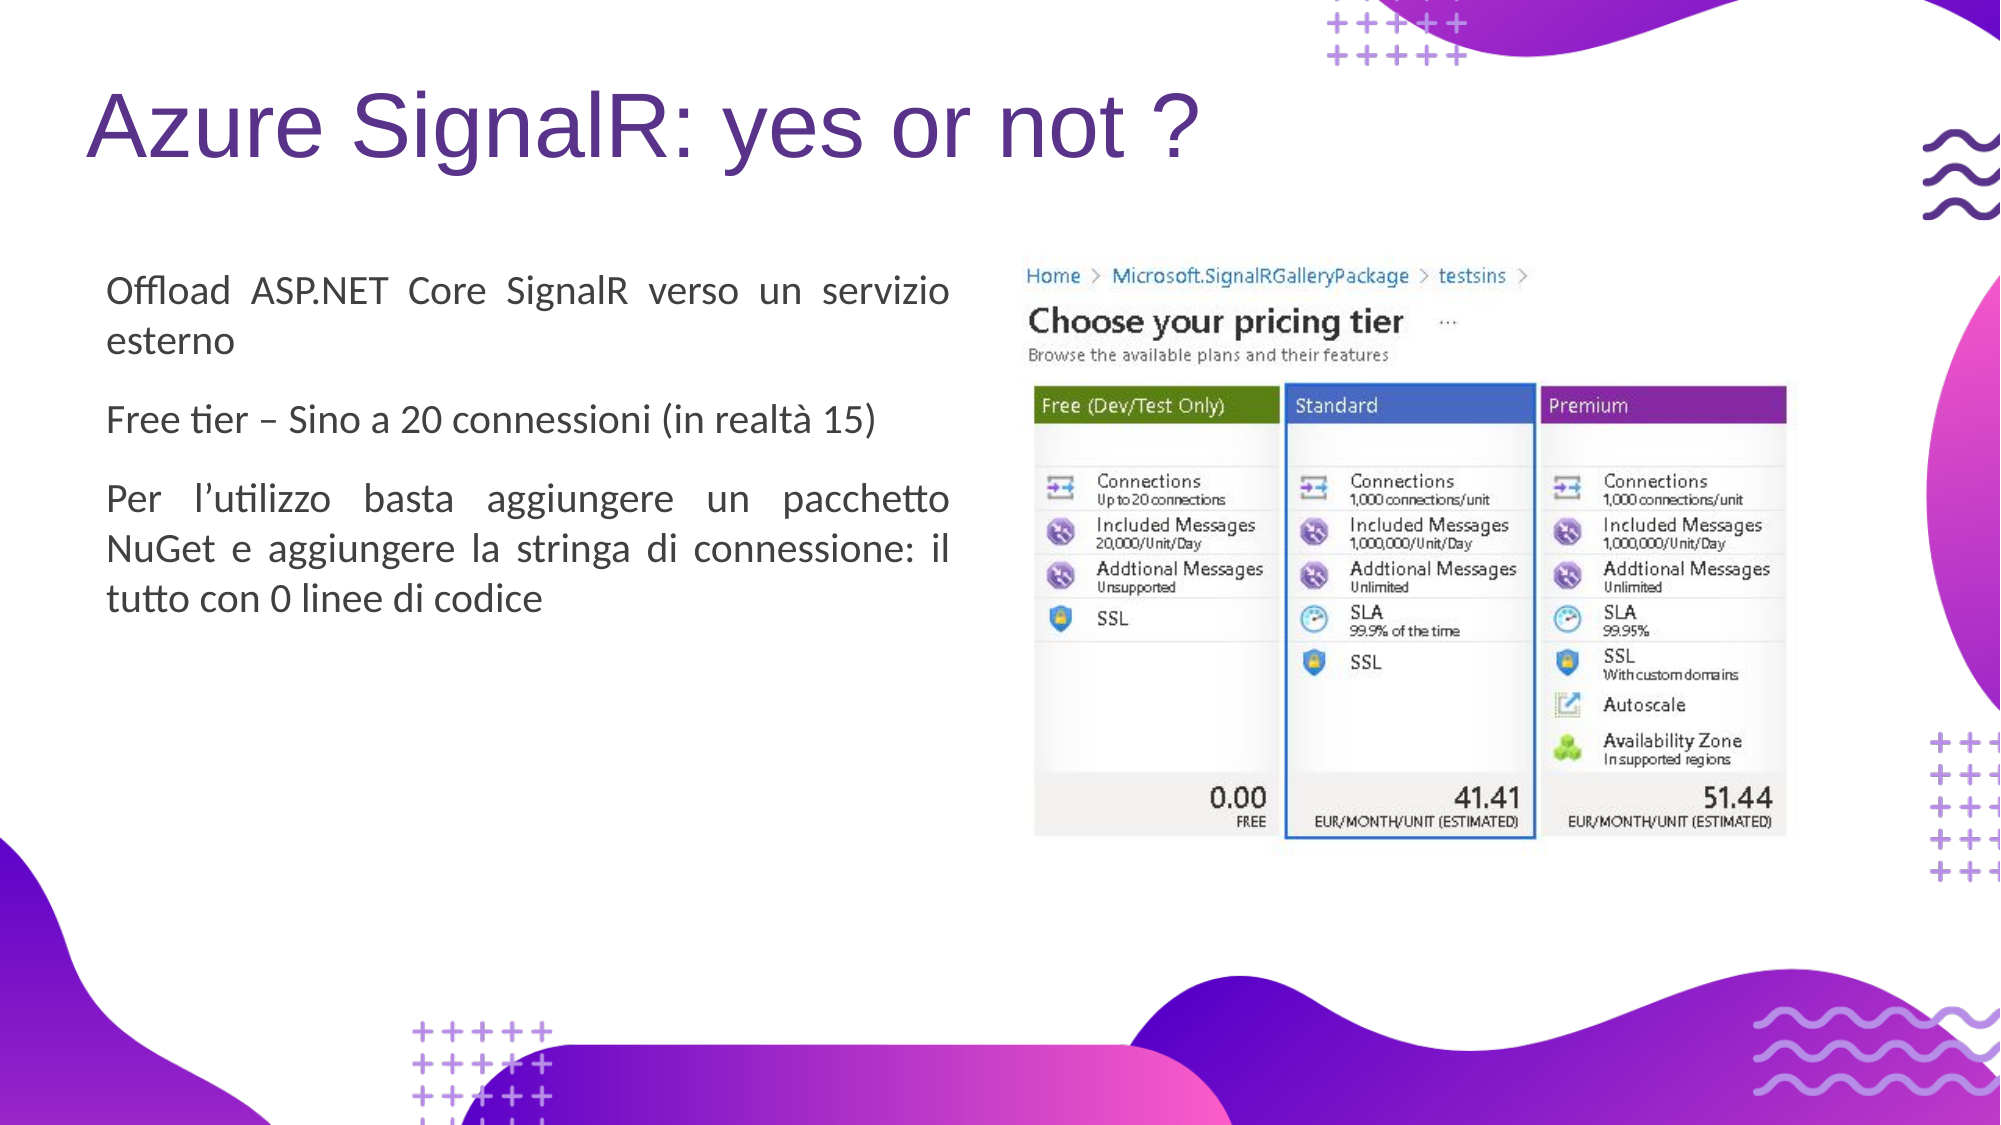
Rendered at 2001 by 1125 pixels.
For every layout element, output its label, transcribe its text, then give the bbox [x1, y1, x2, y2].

title Azure SignalR: yes or not ? [70, 47, 1911, 209]
picture [0, 0, 2000, 1125]
text_box Offload ASP.NET Core SignalR verso un servizio esterno Free tier – Sino a 20 connessioni (in realtà 15) Per l’utilizzo basta aggiungere un pacchetto NuGet e aggiungere la stringa di connessione: il tutto con 0 linee di codice [91, 255, 966, 974]
